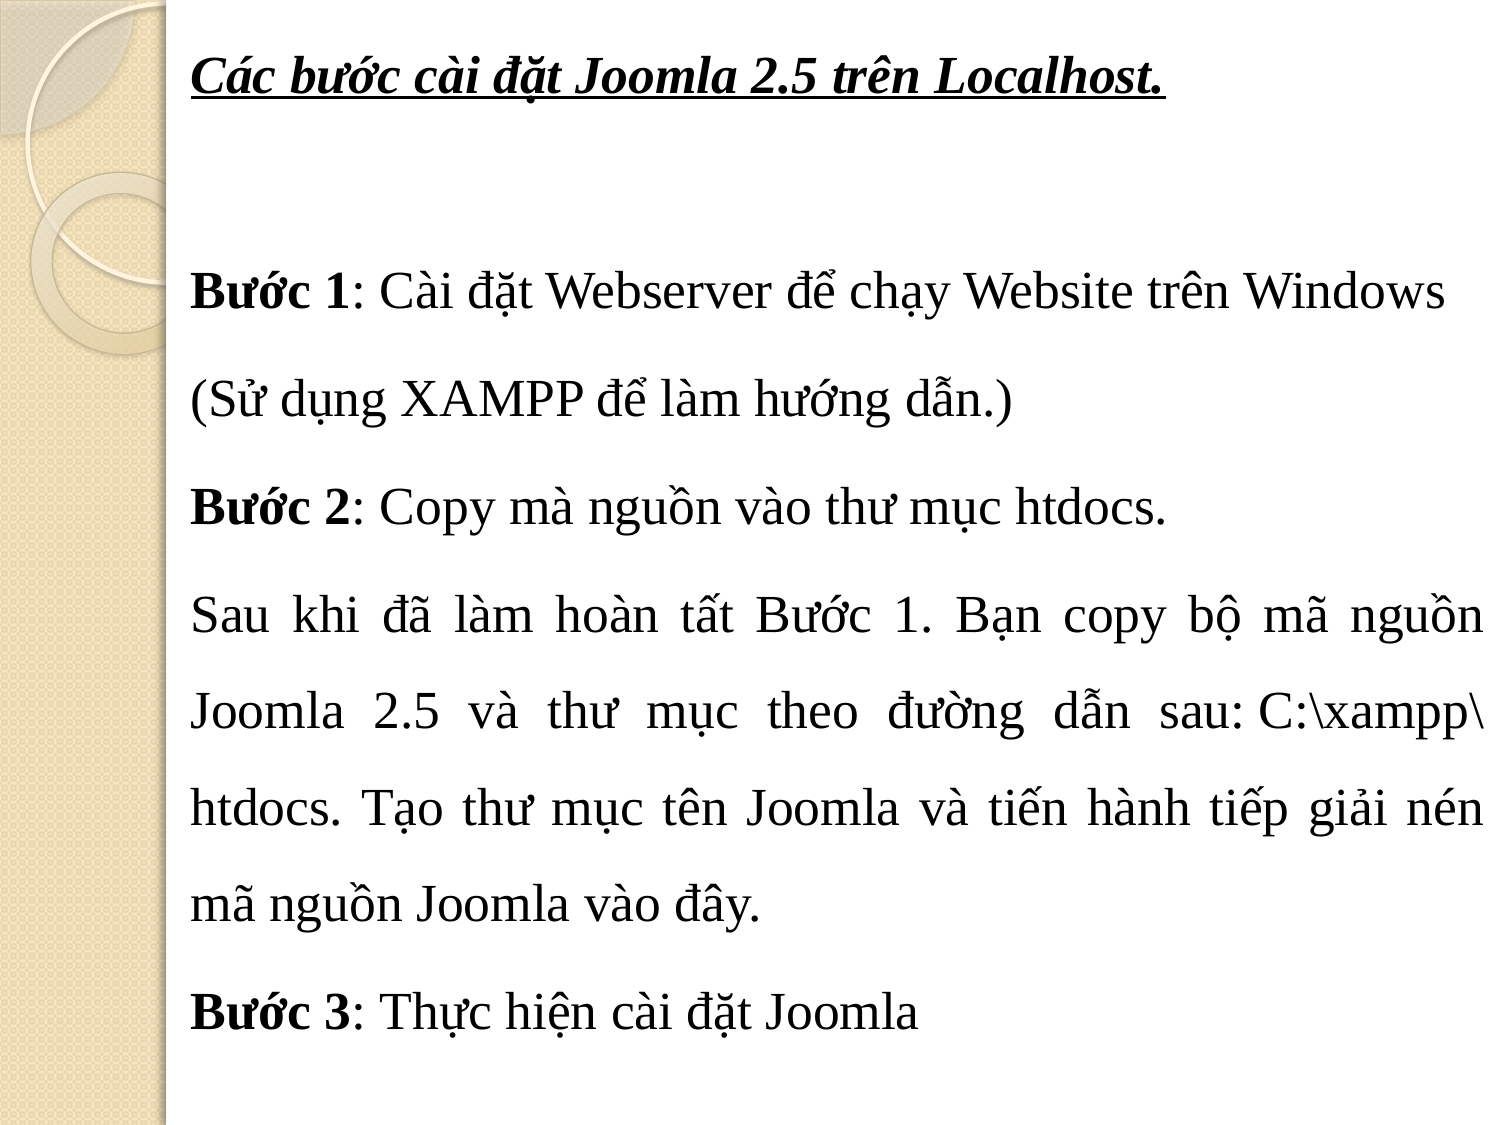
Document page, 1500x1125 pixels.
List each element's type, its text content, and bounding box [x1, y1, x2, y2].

list Các bước cài đặt Joomla 2.5 trên Localhost. Bước 1: Cài đặt Webserver để chạy Website trên Windows (Sử dụng XAMPP để làm hướng dẫn.) Bước 2: Copy mà nguồn vào thư mục htdocs. Sau khi đã làm hoàn tất Bước 1. Bạn copy bộ mã nguồn Joomla 2.5 và thư mục theo đường dẫn sau: C:\xampp\htdocs. Tạo thư mục tên Joomla và tiến hành tiếp giải nén mã nguồn Joomla vào đây. Bước 3: Thực hiện cài đặt Joomla [162, 0, 1500, 1125]
